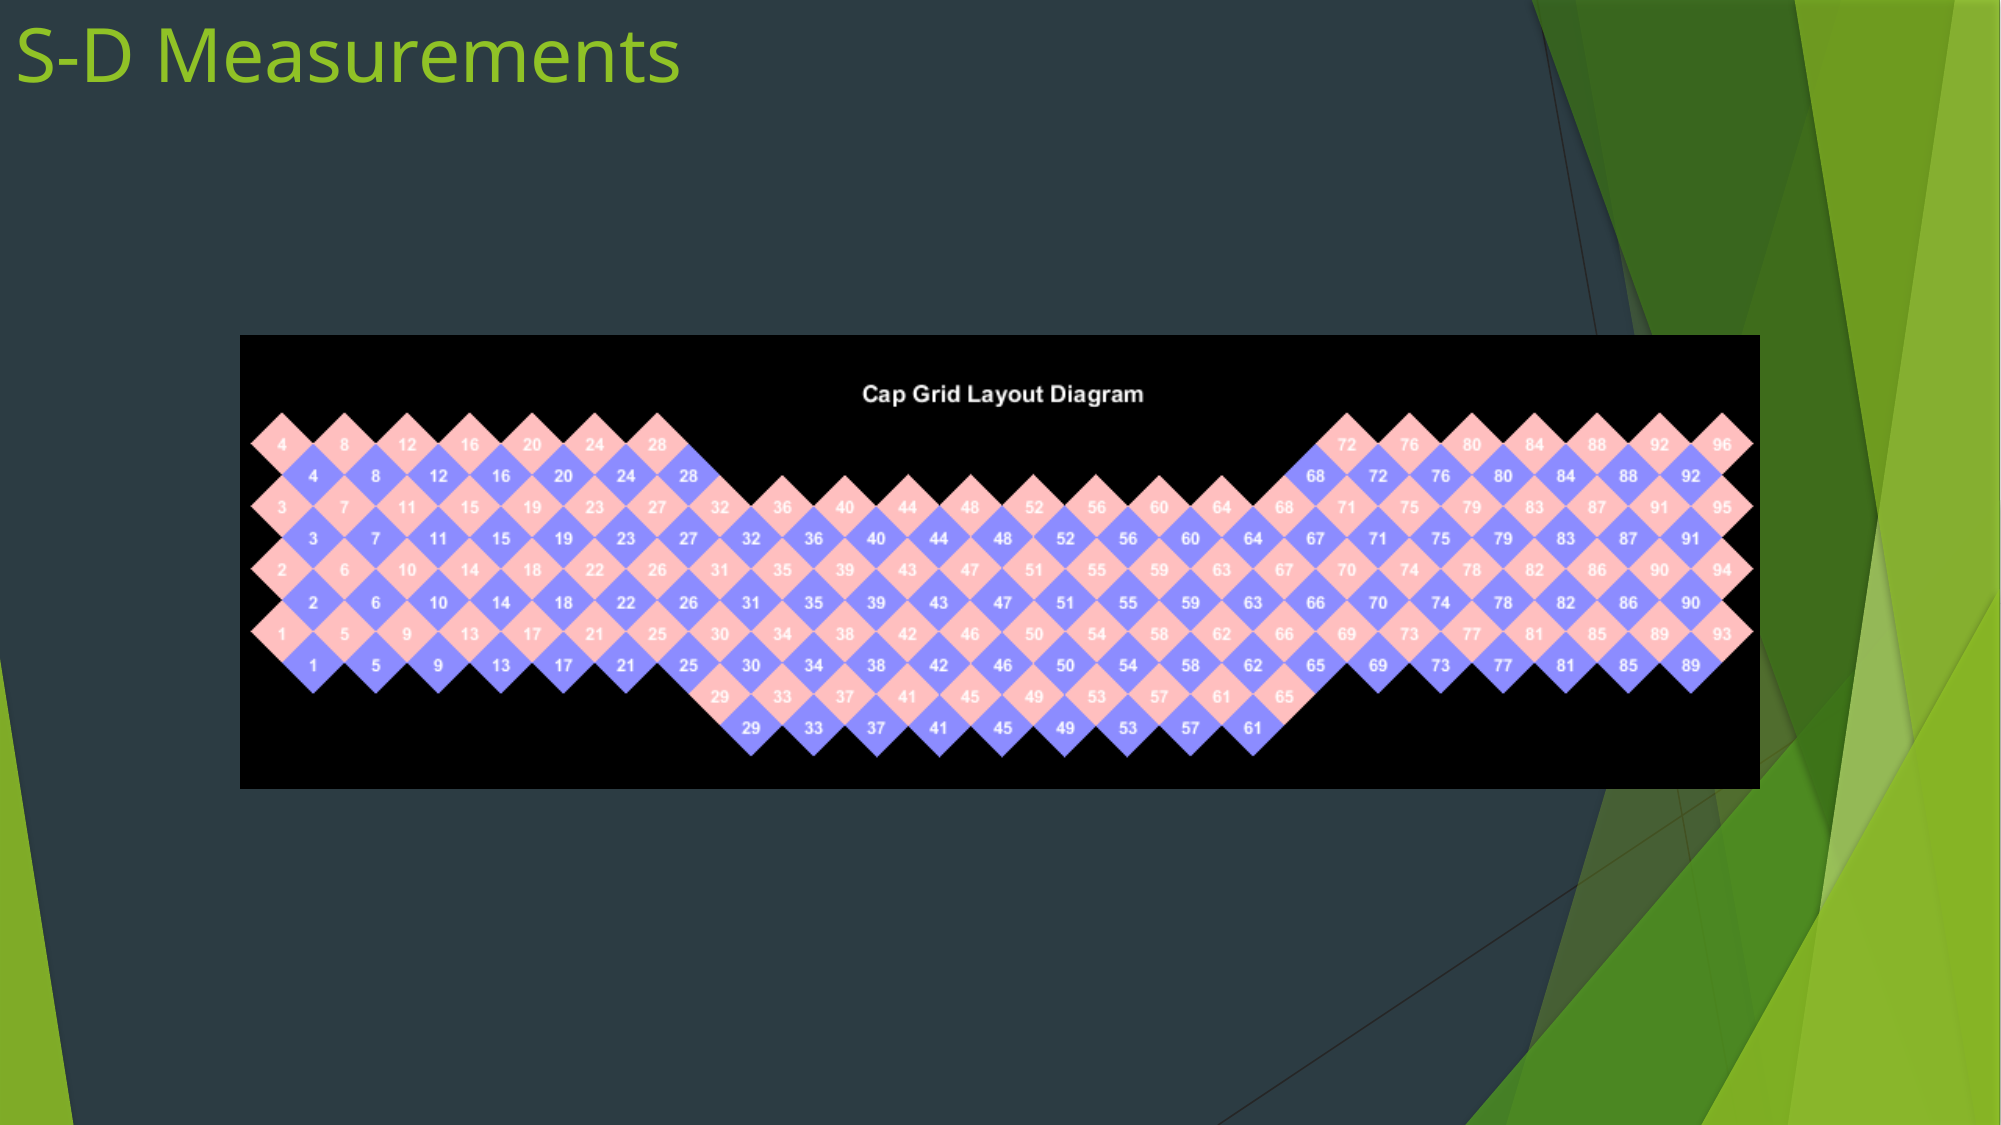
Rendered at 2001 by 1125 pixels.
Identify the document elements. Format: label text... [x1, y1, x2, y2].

picture [240, 335, 1760, 790]
title S-D Measurements [0, 0, 1411, 217]
